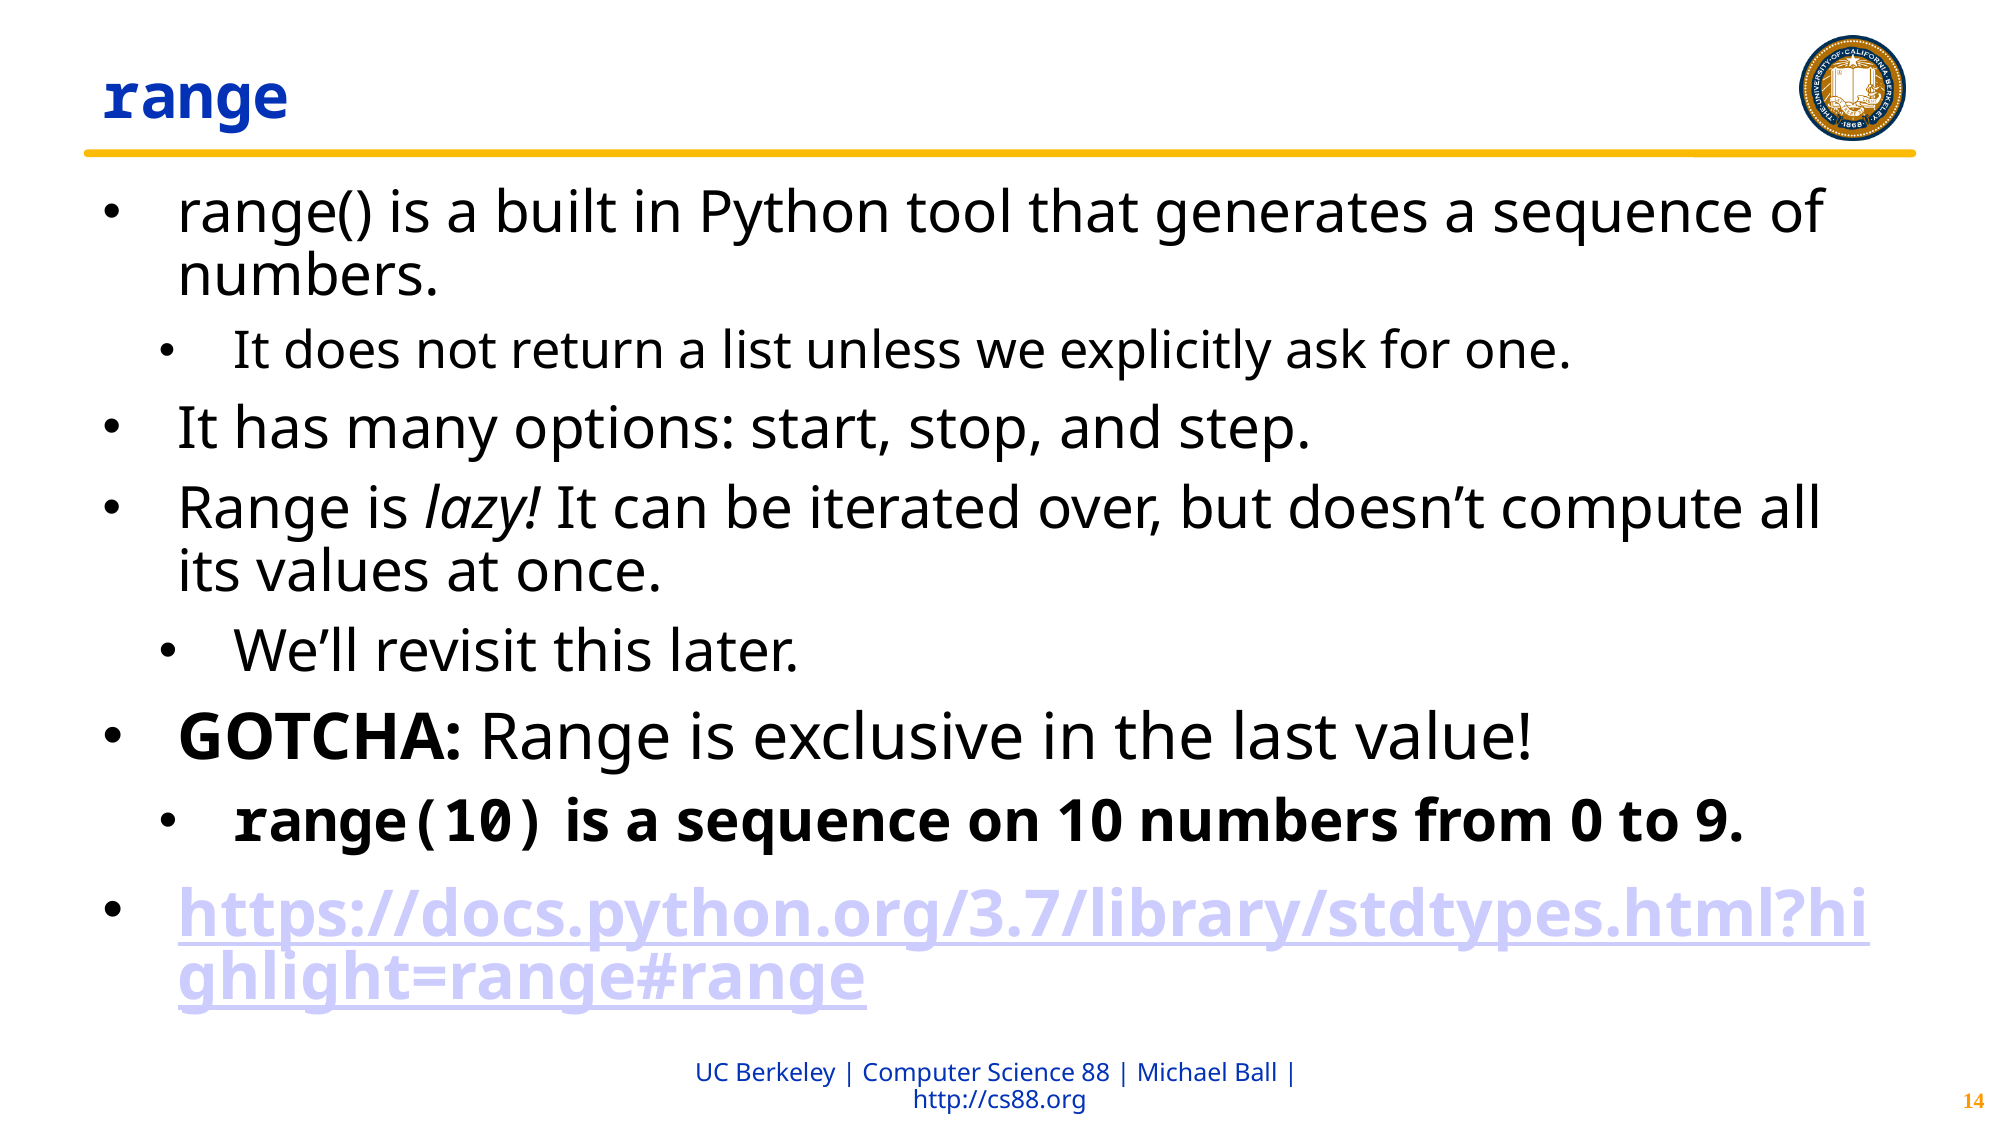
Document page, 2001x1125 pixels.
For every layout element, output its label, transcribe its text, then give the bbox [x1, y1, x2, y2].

picture [1799, 35, 1906, 141]
slide_number 14 [1883, 1074, 2000, 1125]
title range [87, 37, 1763, 159]
list range() is a built in Python tool that generates a sequence of numbers. It does not return a list unless we explicitly ask for one. It has many options: start, stop, and step. Range is lazy! It can be iterated over, but doesn’t compute all its values at once. We’ll revisit this later. GOTCHA: Range is exclusive in the last value! range(10) is a sequence on 10 numbers from 0 to 9. https://docs.python.org/3.7/library/stdtypes.html?highlight=range#range [87, 174, 1913, 1038]
